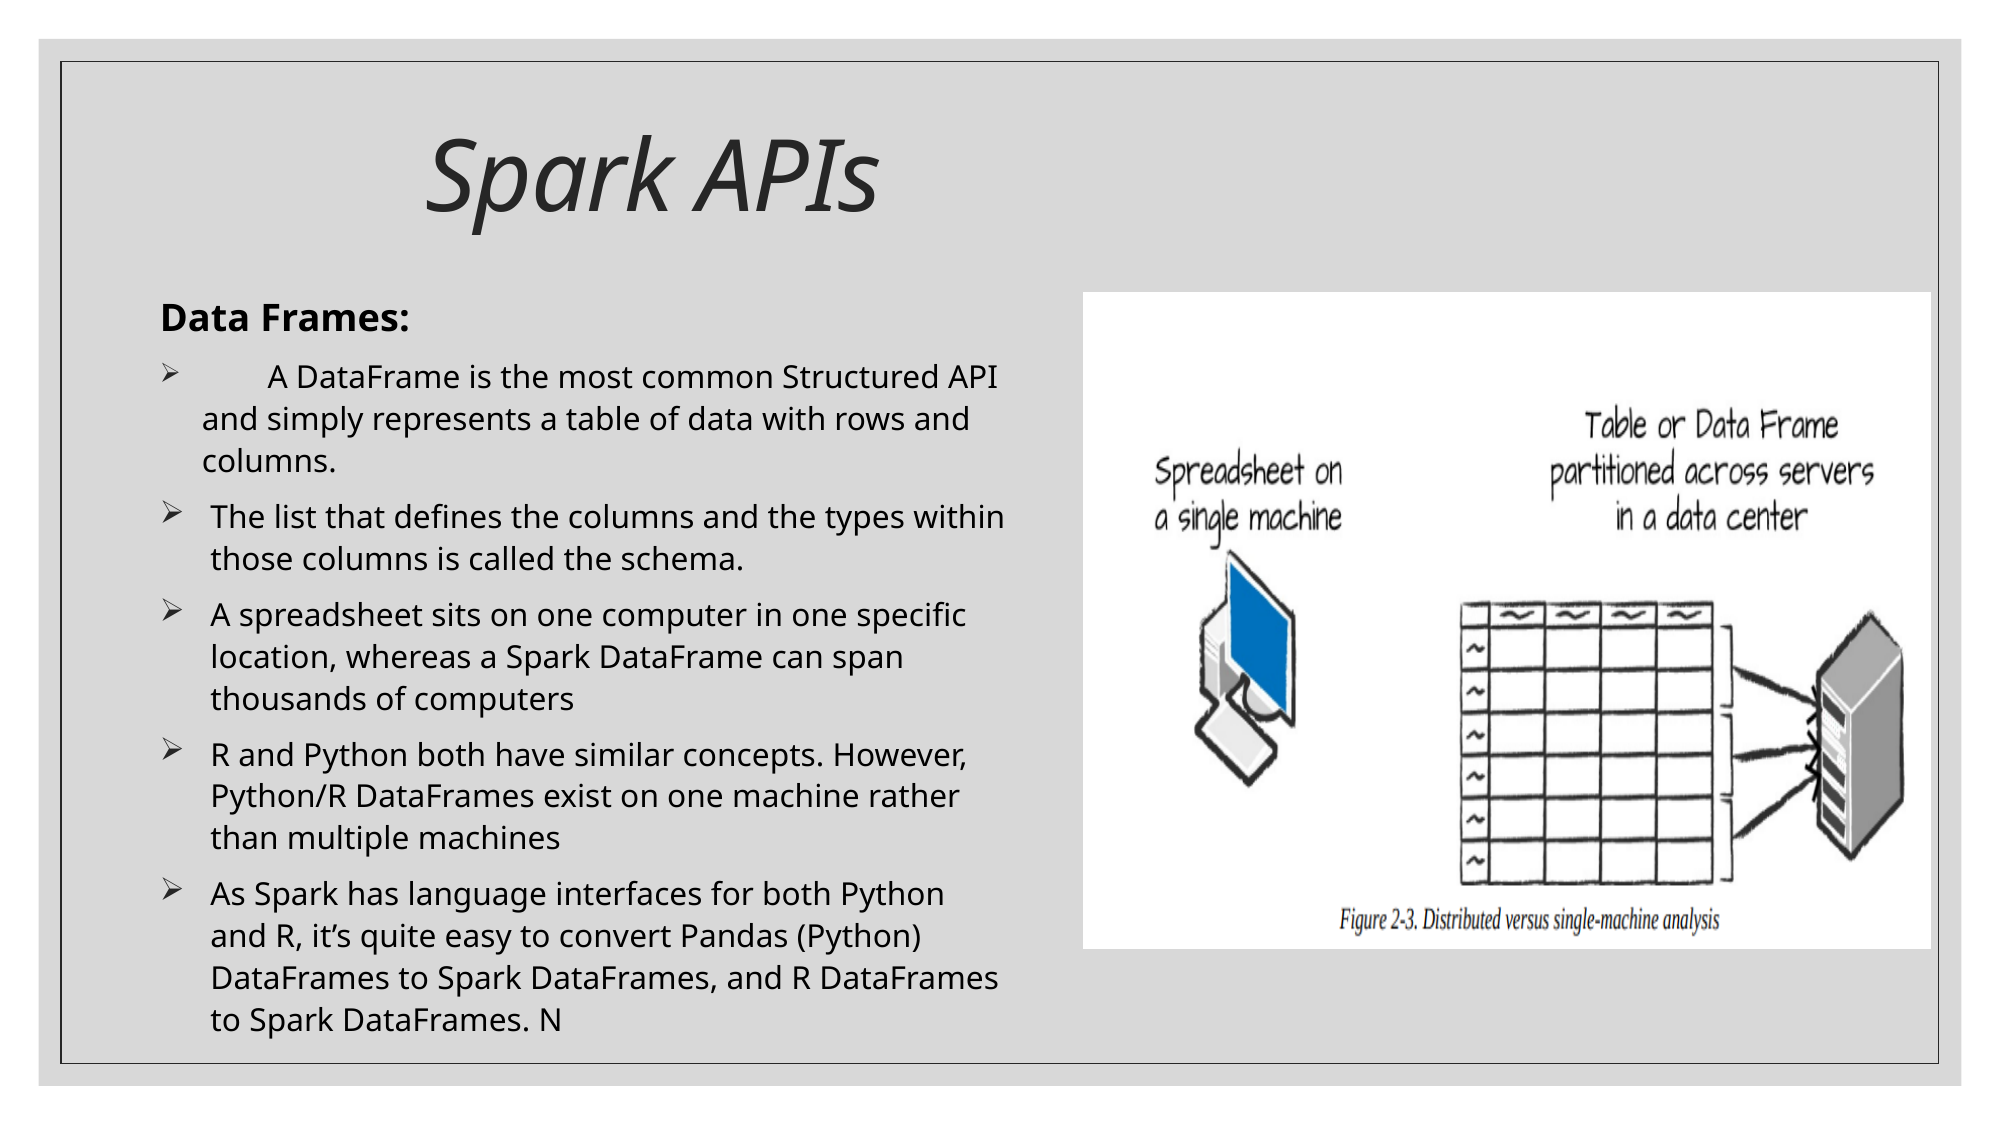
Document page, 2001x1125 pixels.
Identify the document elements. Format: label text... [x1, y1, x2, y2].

picture [1082, 292, 1931, 949]
list Data Frames: A DataFrame is the most common Structured API and simply represents a table of data with rows and columns. The list that defines the columns and the types within those columns is called the schema. A spreadsheet sits on one computer in one specific location, whereas a Spark DataFrame can span thousands of computers R and Python both have similar concepts. However, Python/R DataFrames exist on one machine rather than multiple machines As Spark has language interfaces for both Python and R, it’s quite easy to convert Pandas (Python) DataFrames to Spark DataFrames, and R DataFrames to Spark DataFrames. N [145, 281, 1026, 1047]
title Spark APIs [410, 66, 2000, 292]
